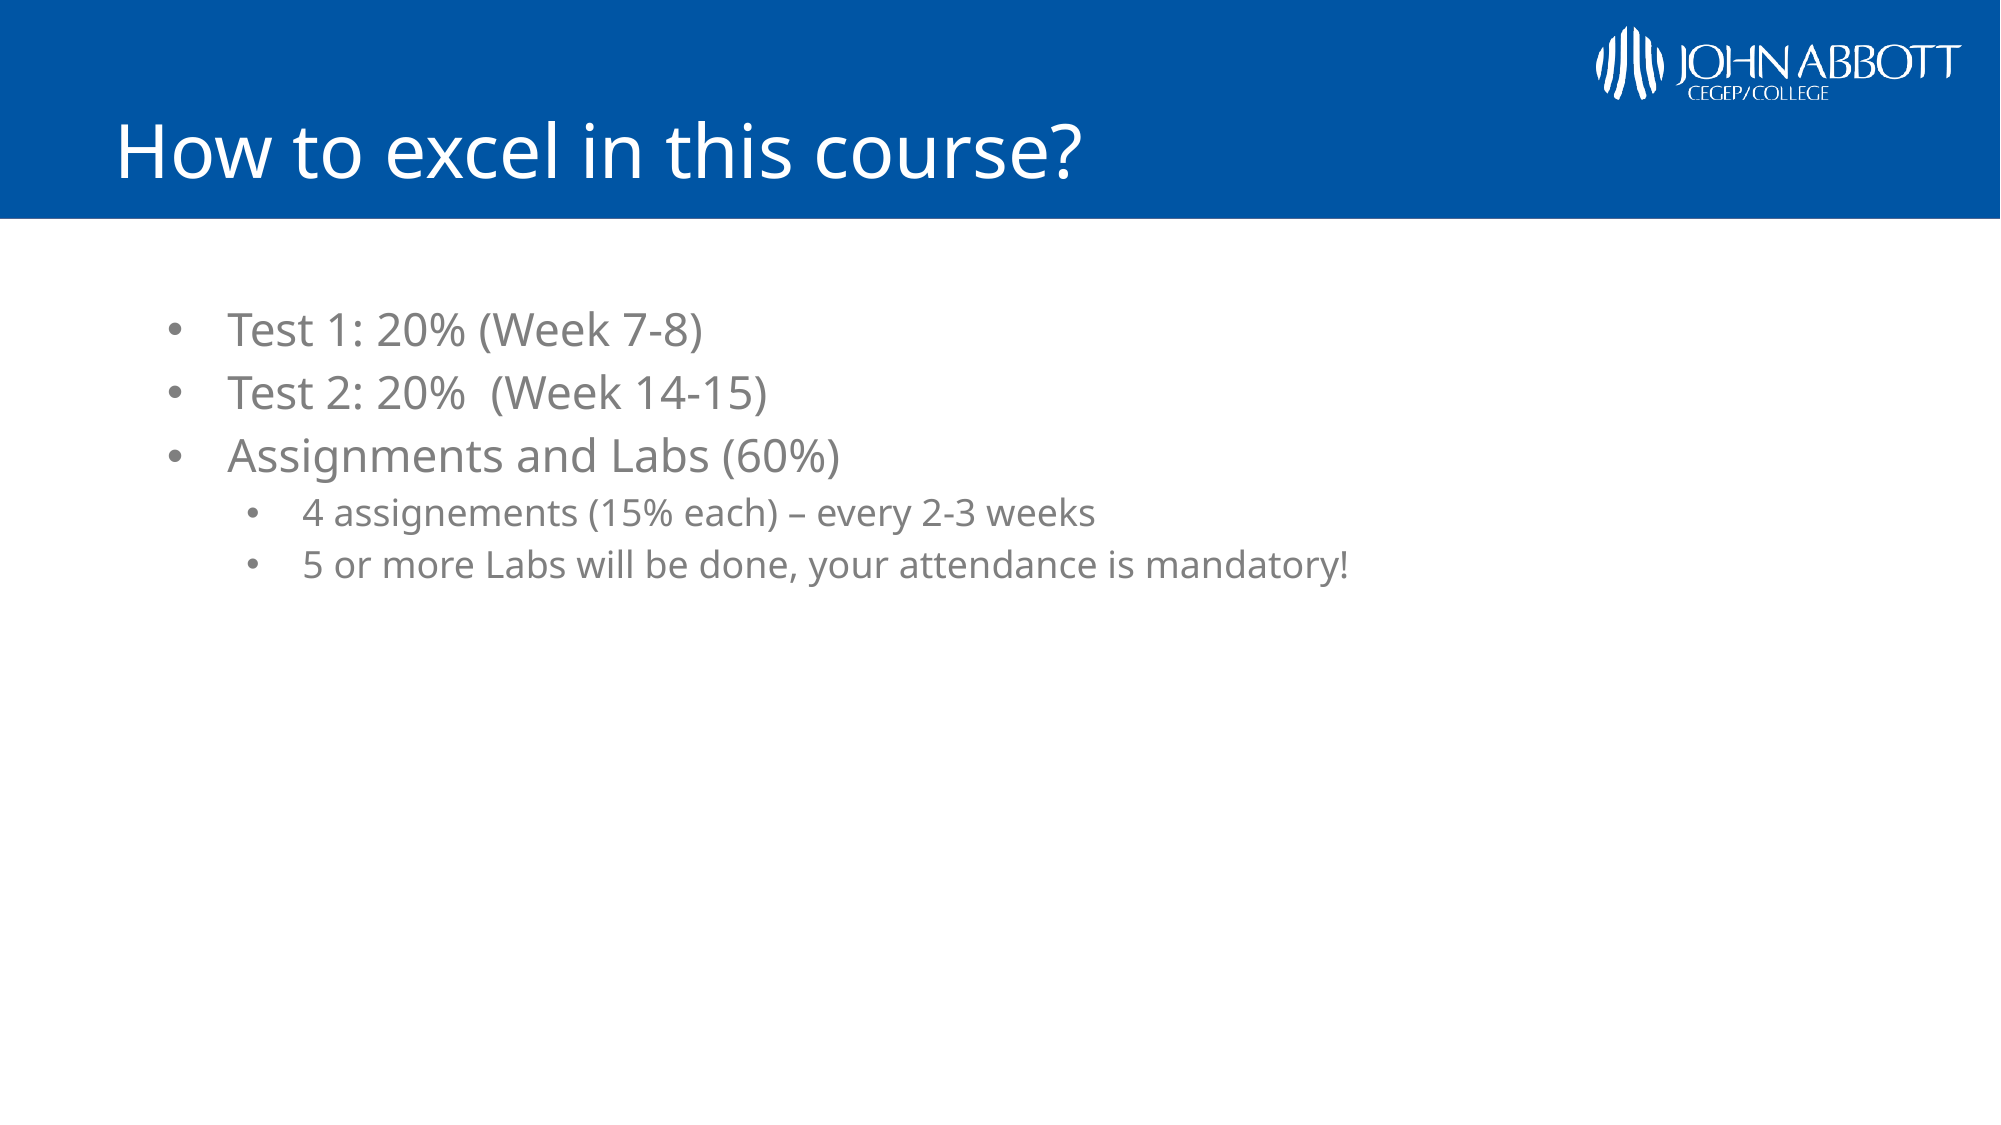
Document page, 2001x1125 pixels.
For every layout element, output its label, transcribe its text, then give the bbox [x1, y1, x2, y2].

picture [1863, 26, 1962, 100]
list Test 1: 20% (Week 7-8) Test 2: 20% (Week 14-15) Assignments and Labs (60%) 4 assignements (15% each) – every 2-3 weeks 5 or more Labs will be done, your attendance is mandatory! [137, 299, 1384, 1014]
title How to excel in this course? [99, 0, 1863, 202]
